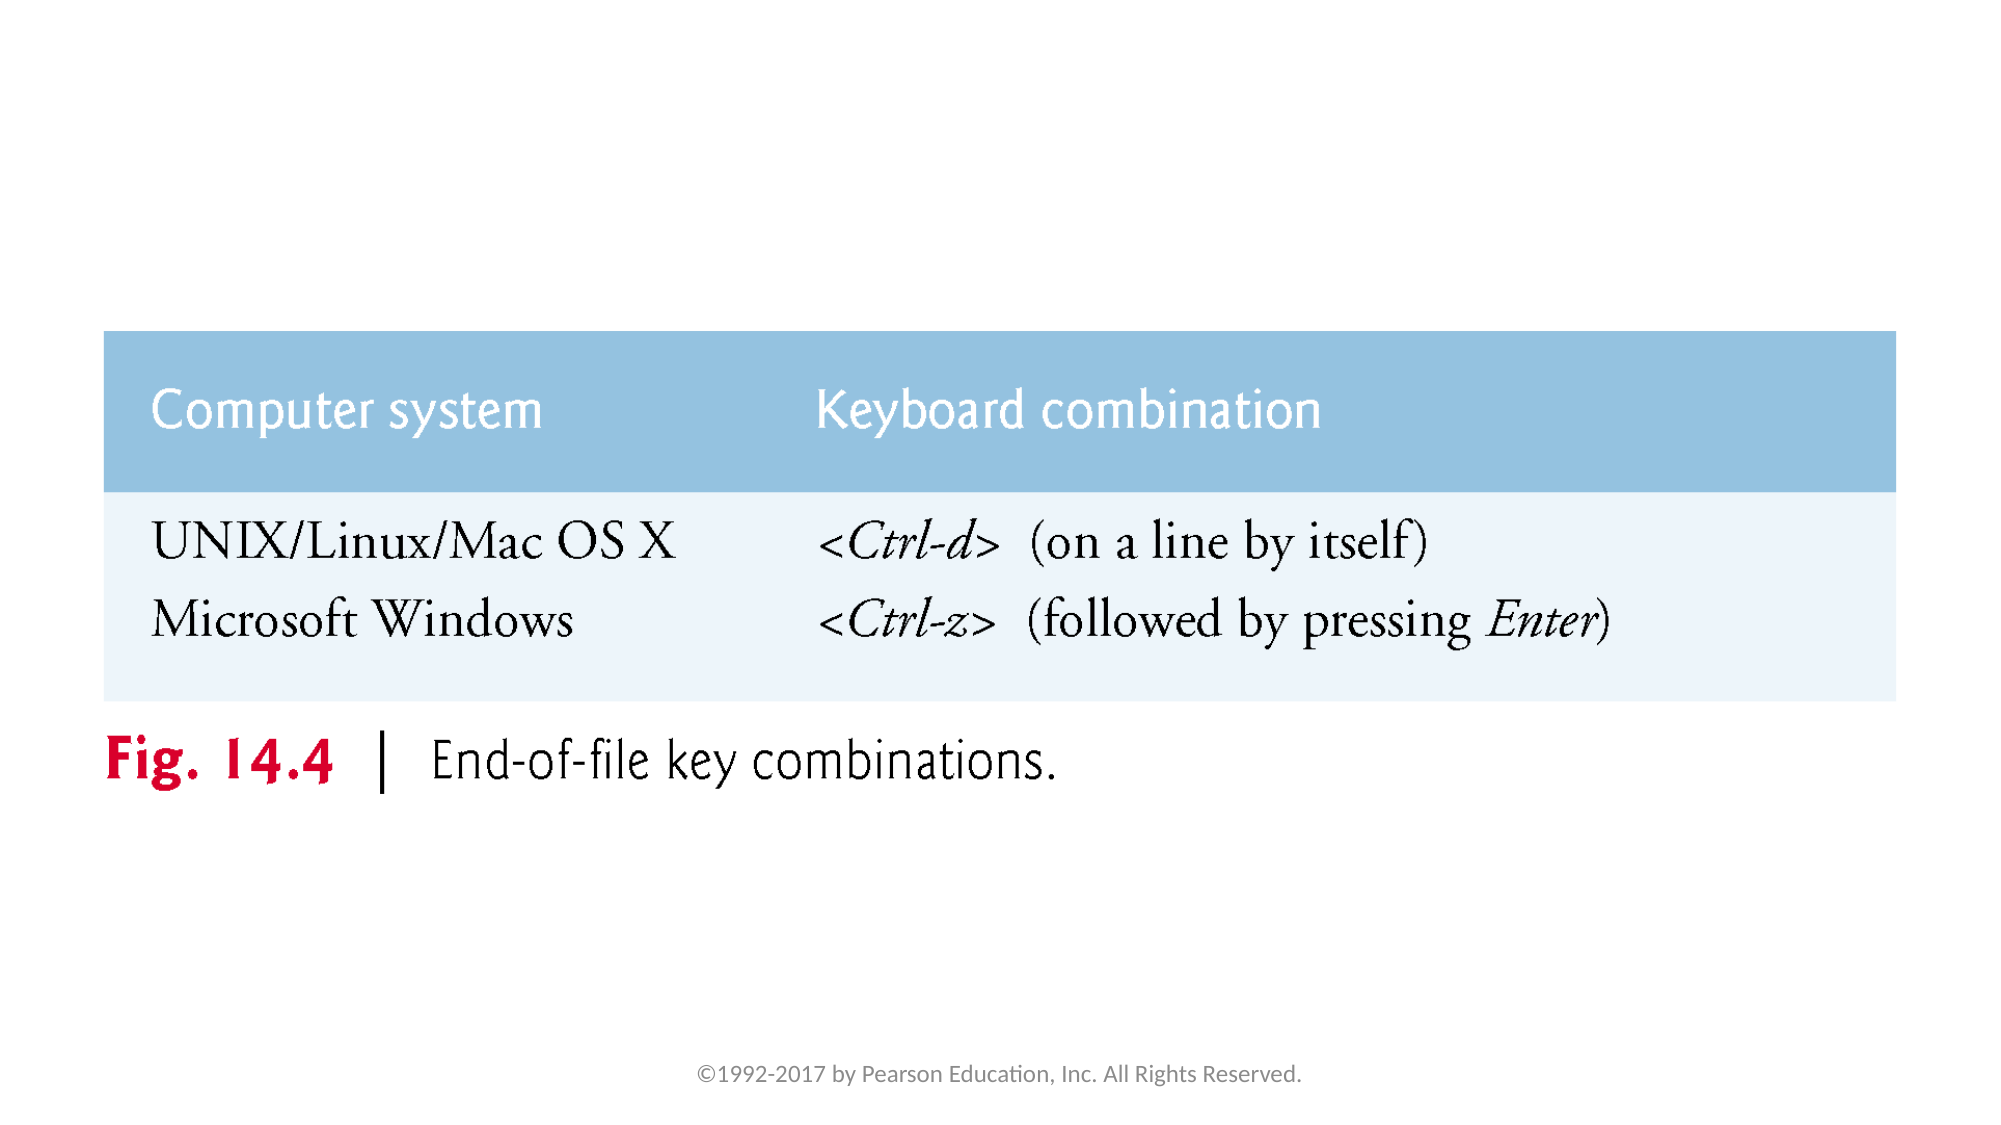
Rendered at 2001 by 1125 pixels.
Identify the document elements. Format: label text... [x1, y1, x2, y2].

footer ©1992-2017 by Pearson Education, Inc. All Rights Reserved. [662, 1042, 1338, 1103]
picture [0, 227, 2000, 898]
